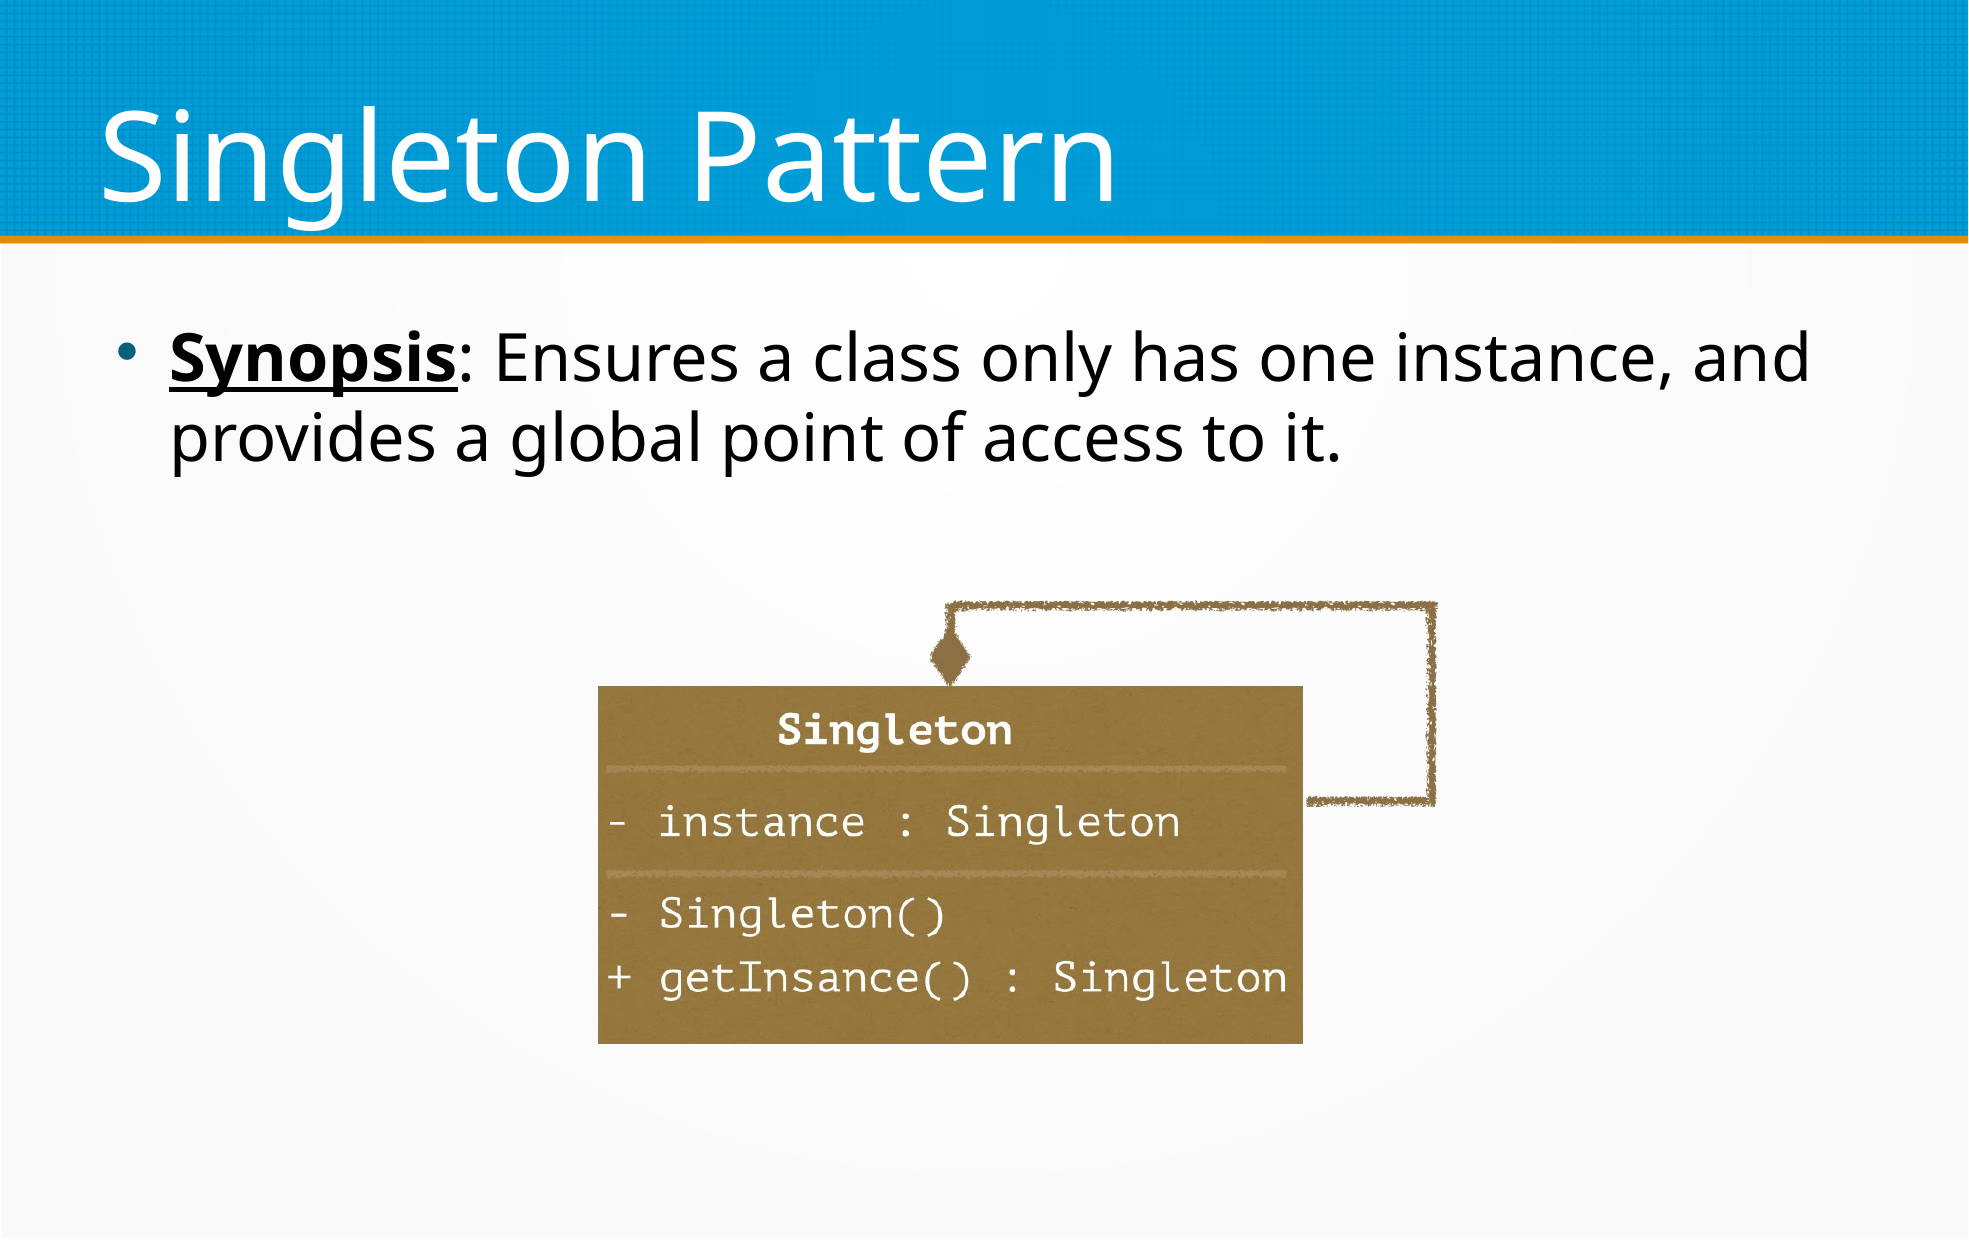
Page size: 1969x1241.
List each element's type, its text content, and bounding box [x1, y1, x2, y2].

text_box Synopsis: Ensures a class only has one instance, and provides a global point of access to it. [98, 314, 1860, 1080]
text_box Singleton Pattern [98, 19, 1870, 227]
picture [0, 236, 1969, 1241]
